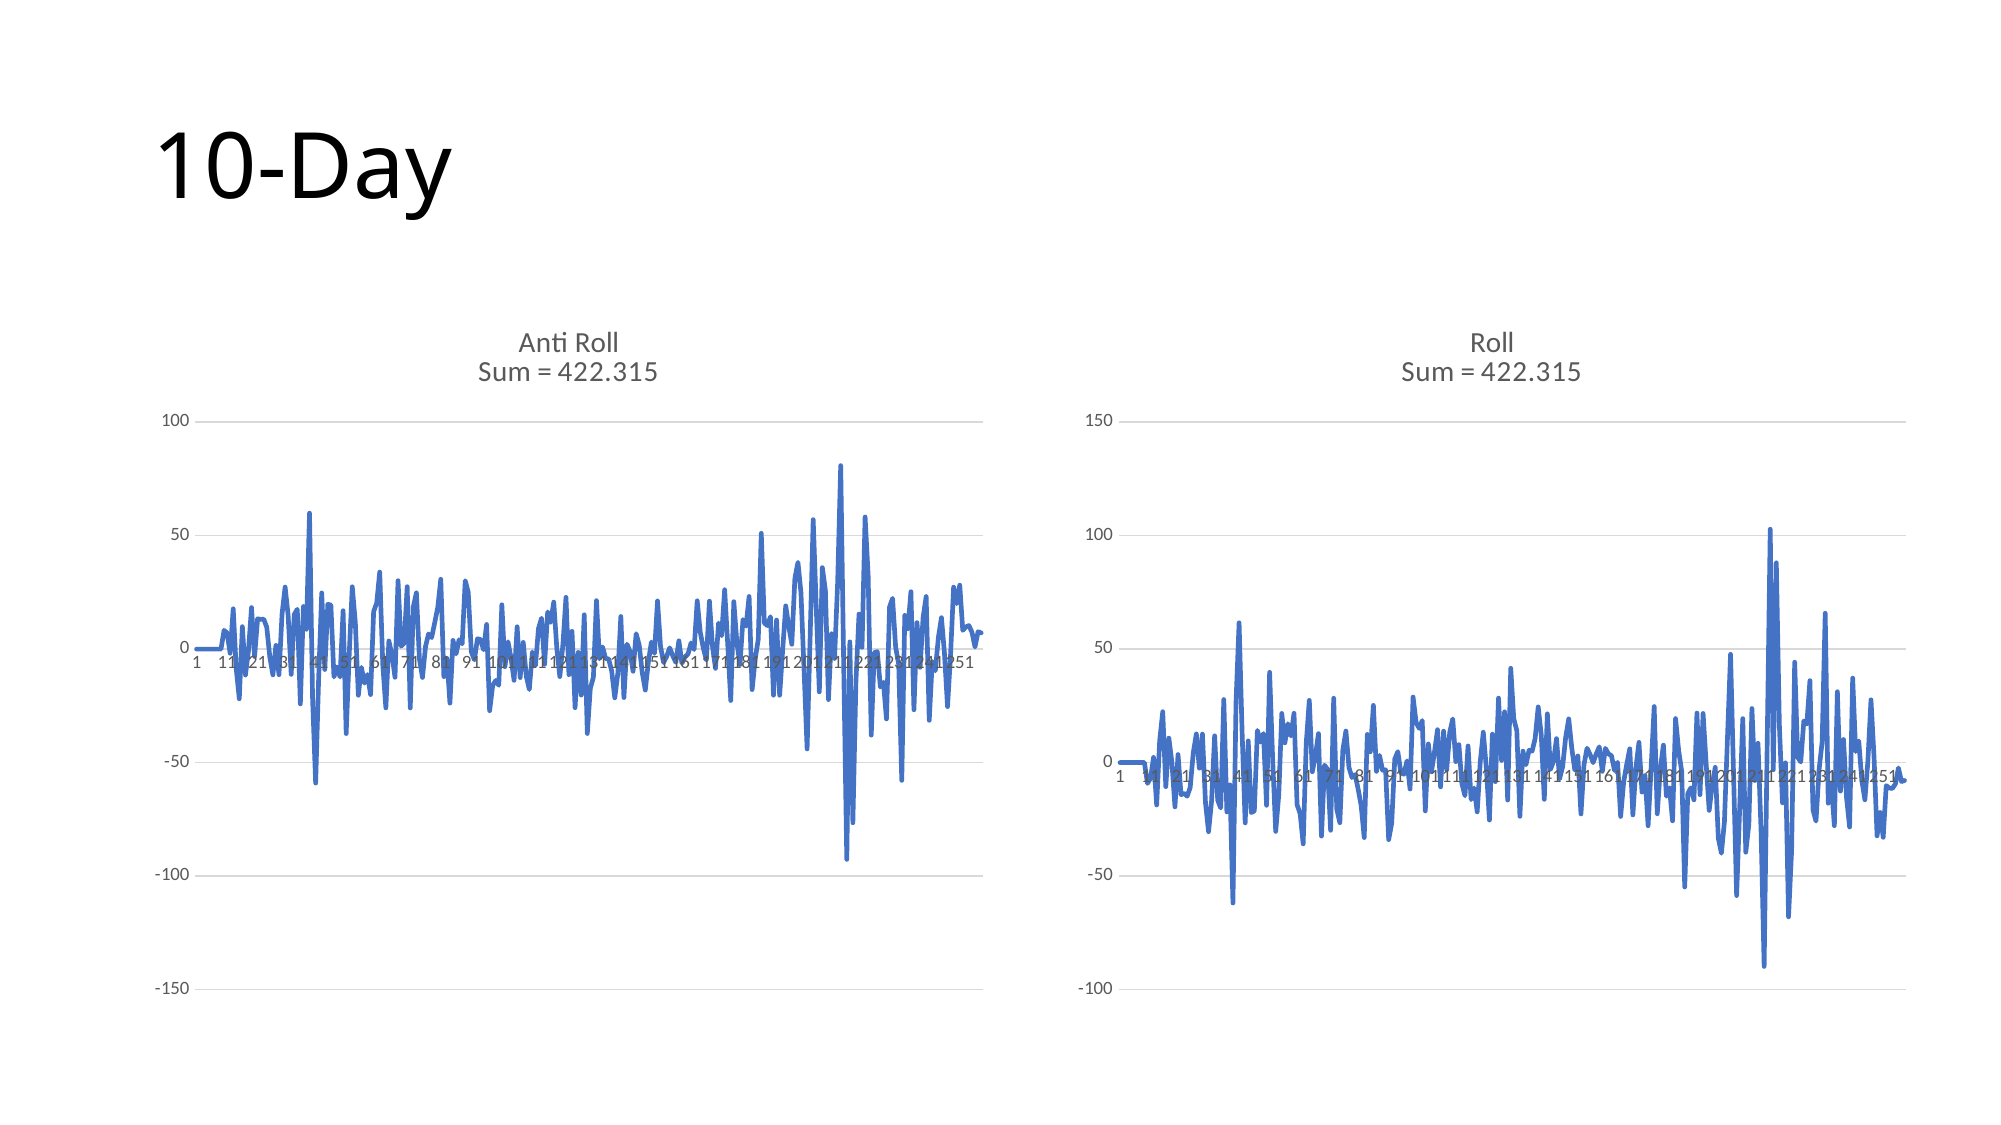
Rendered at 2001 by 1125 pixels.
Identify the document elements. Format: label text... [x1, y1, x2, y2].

title 10-Day [137, 59, 1863, 278]
chart [1060, 299, 1924, 1014]
chart [137, 299, 1000, 1014]
